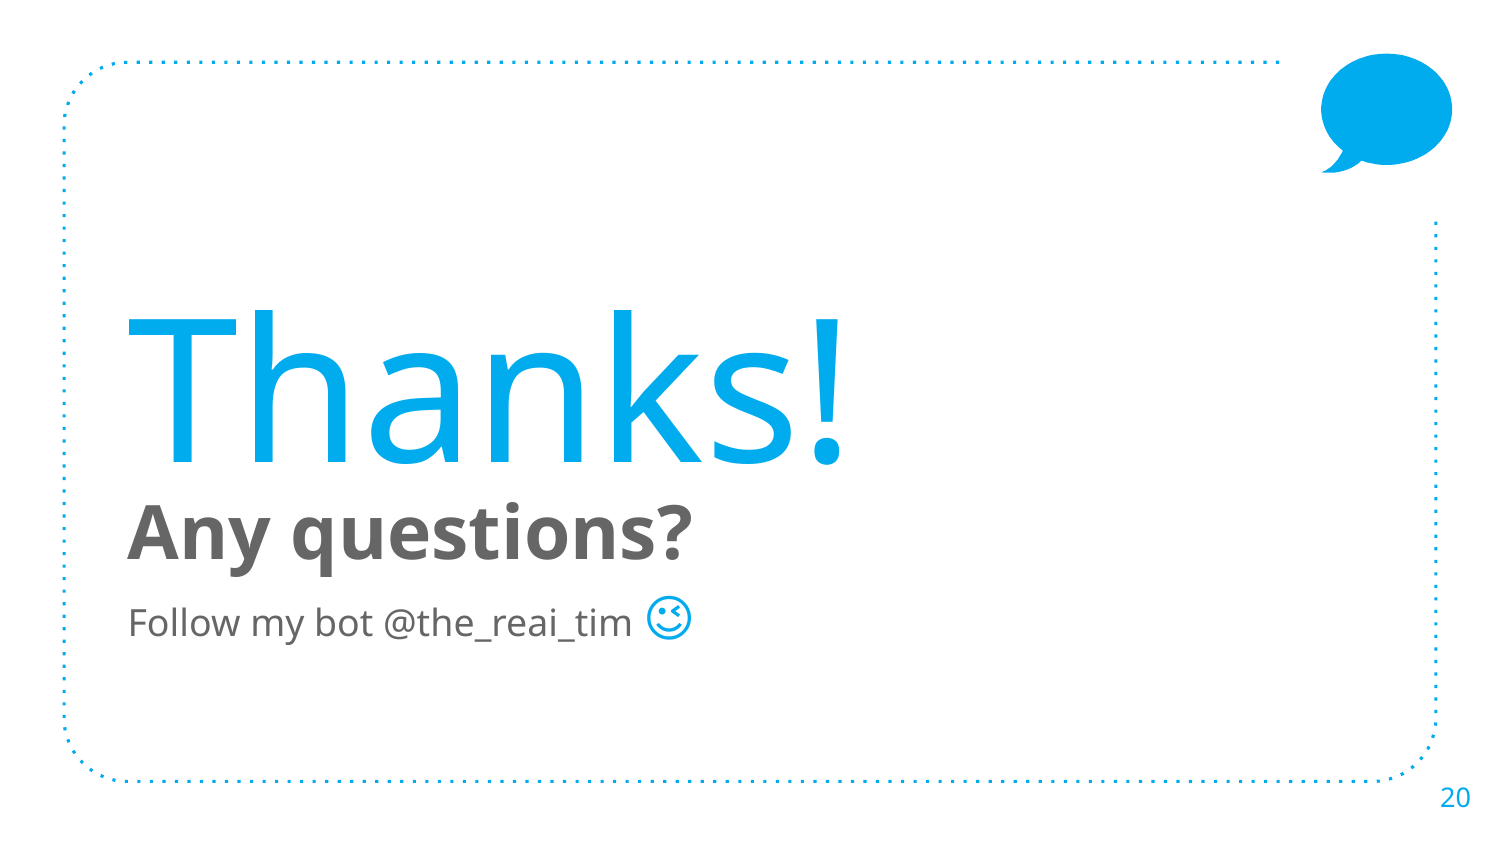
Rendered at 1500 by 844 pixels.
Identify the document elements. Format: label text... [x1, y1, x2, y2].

title Thanks! [112, 247, 1195, 438]
text_box [1321, 53, 1453, 173]
slide_number ‹#› [1411, 753, 1500, 844]
subtitle Any questions? Follow my bot @the_reai_tim 😉 [112, 469, 1195, 786]
